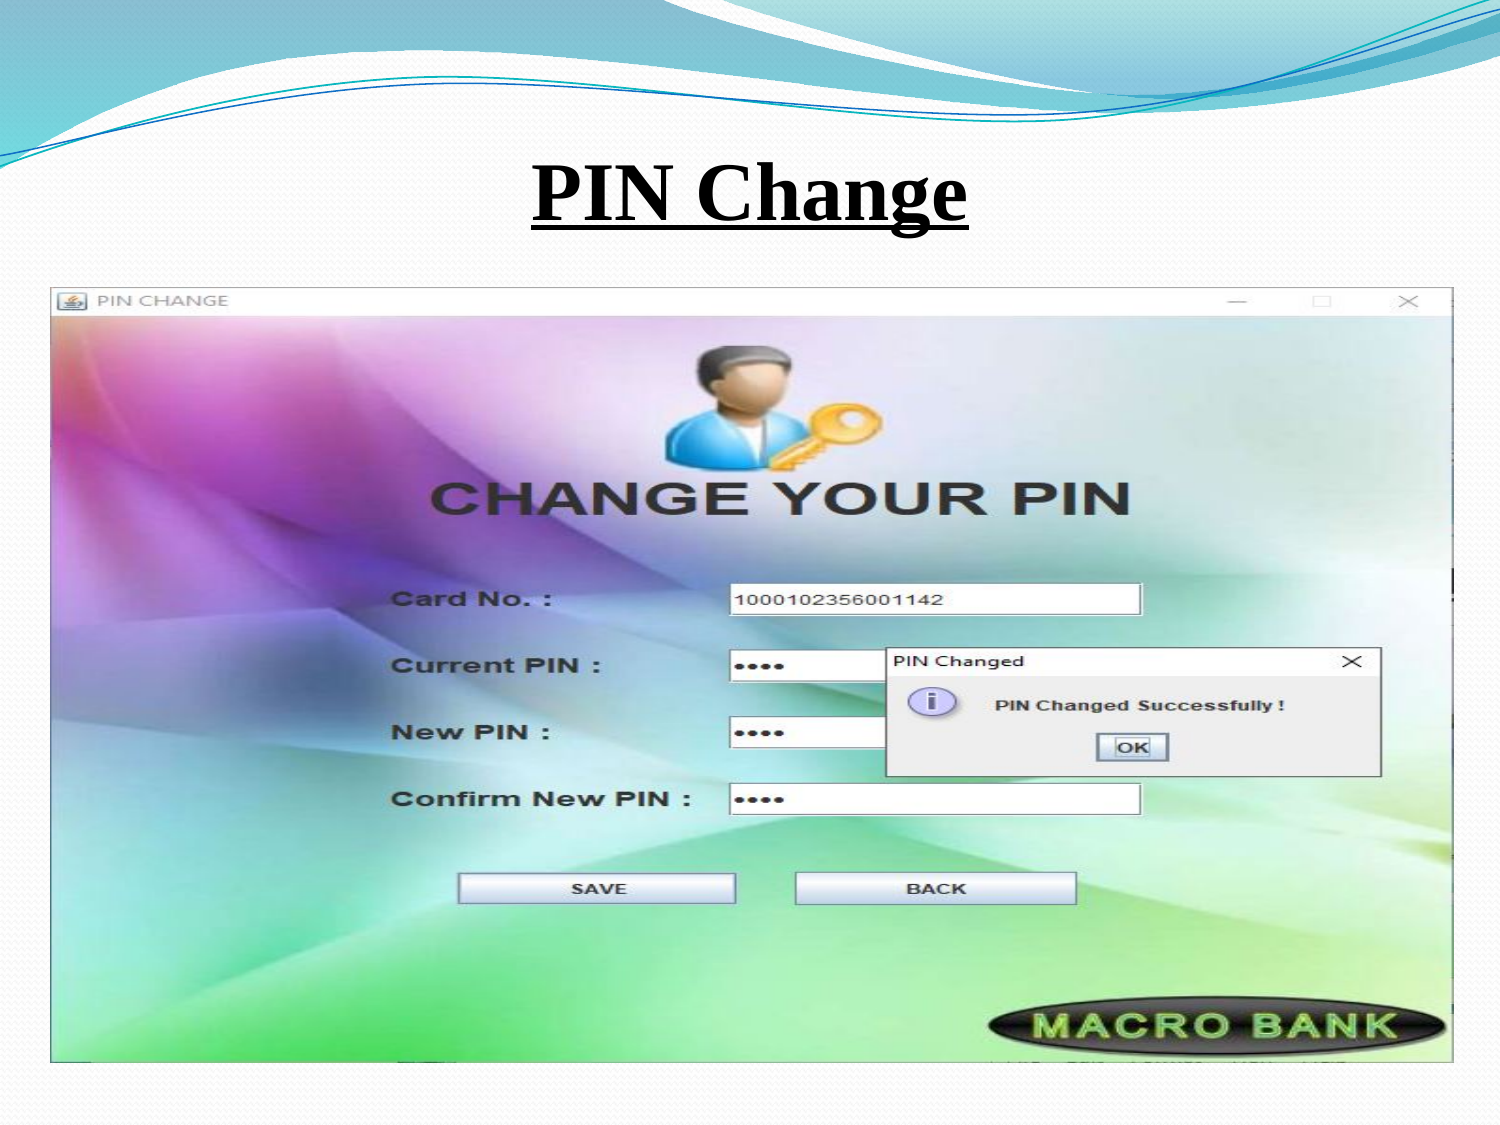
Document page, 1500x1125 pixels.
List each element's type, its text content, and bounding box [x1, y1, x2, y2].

title PIN Change [75, 50, 1425, 238]
picture [49, 287, 1454, 1063]
